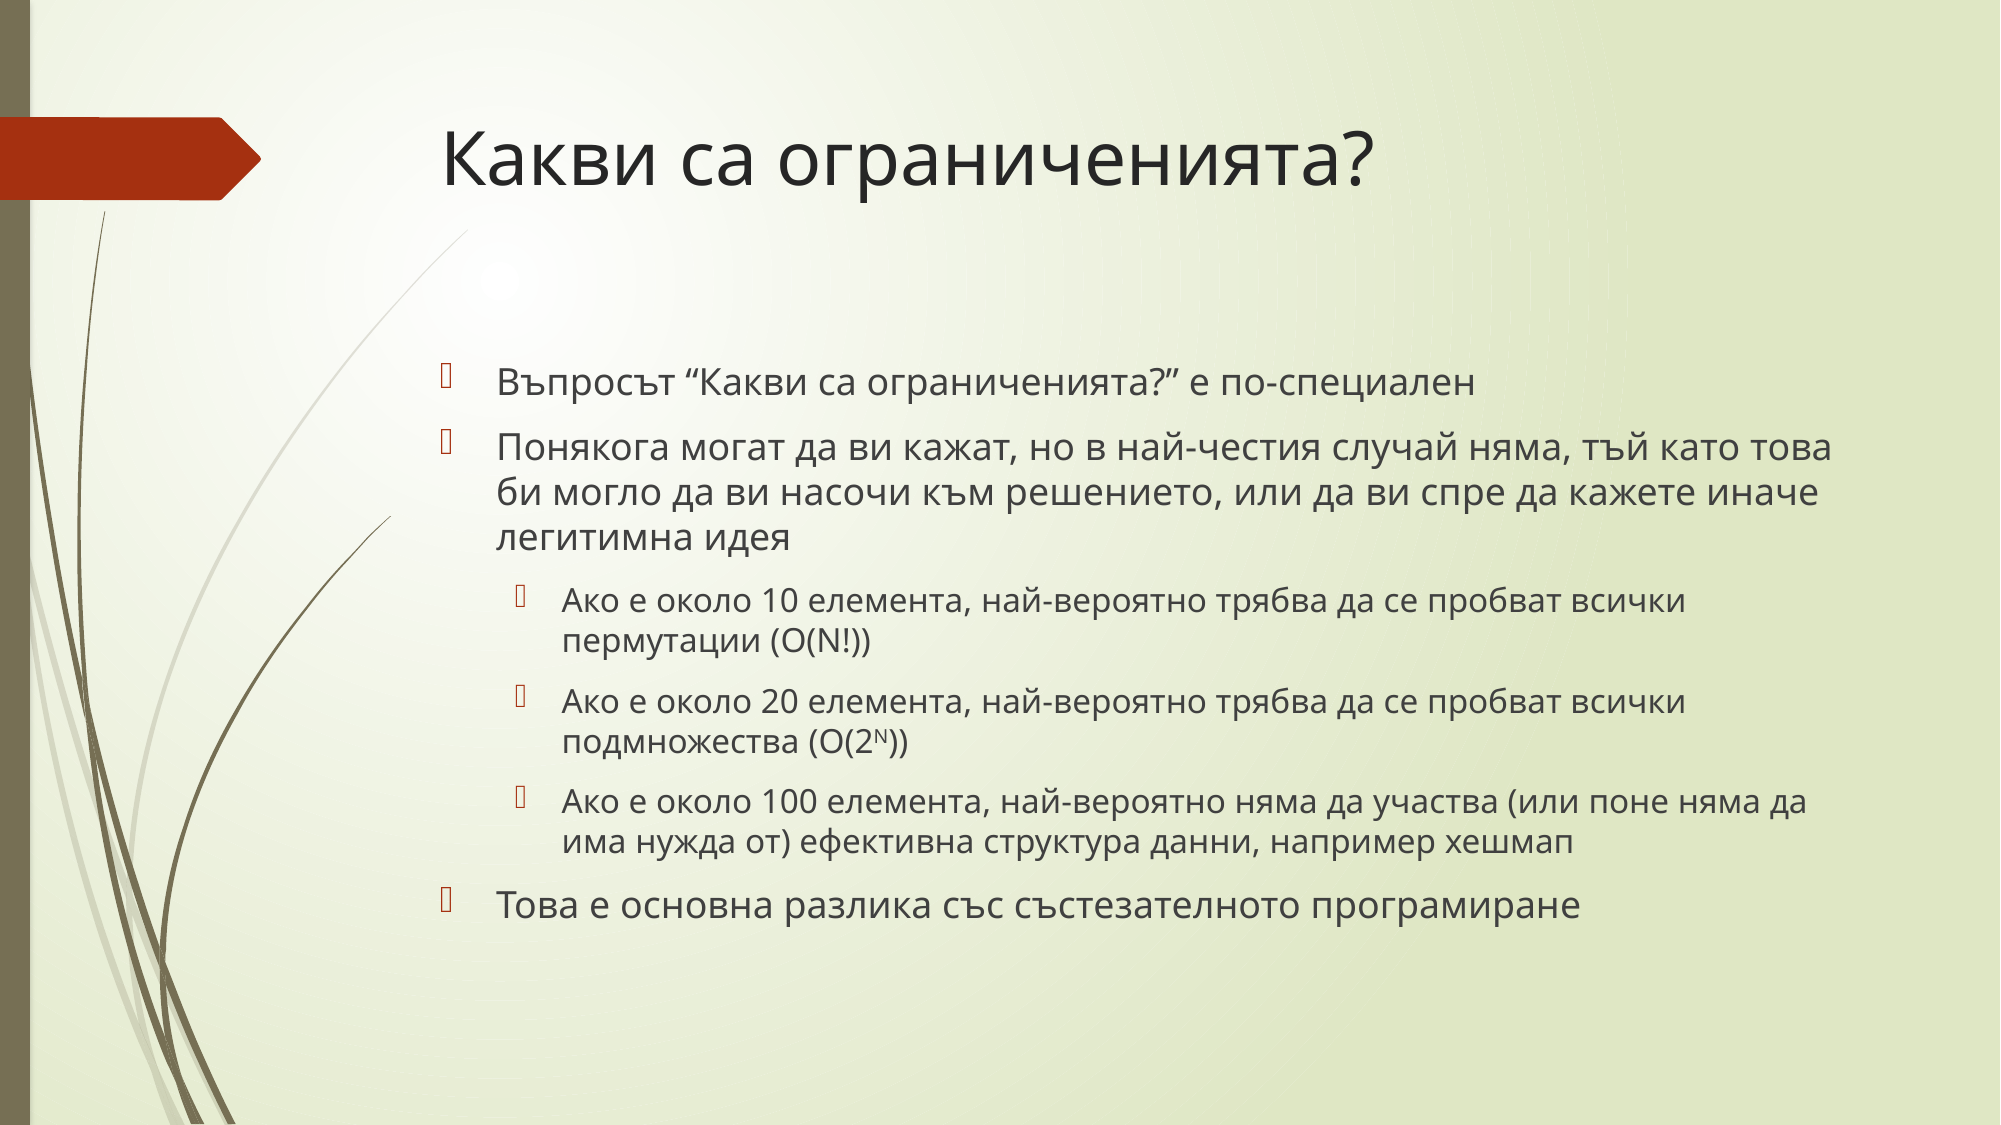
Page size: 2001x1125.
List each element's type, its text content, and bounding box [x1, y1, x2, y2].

title Какви са ограниченията? [425, 102, 1888, 313]
list Въпросът “Какви са ограниченията?” е по-специален Понякога могат да ви кажат, но в най-честия случай няма, тъй като това би могло да ви насочи към решението, или да ви спре да кажете иначе легитимна идея Ако е около 10 елемента, най-вероятно трябва да се пробват всички пермутации (O(N!)) Ако е около 20 елемента, най-вероятно трябва да се пробват всички подмножества (O(2N)) Ако е около 100 елемента, най-вероятно няма да участва (или поне няма да има нужда от) ефективна структура данни, например хешмап Това е основна разлика със състезателното програмиране [424, 350, 1888, 970]
